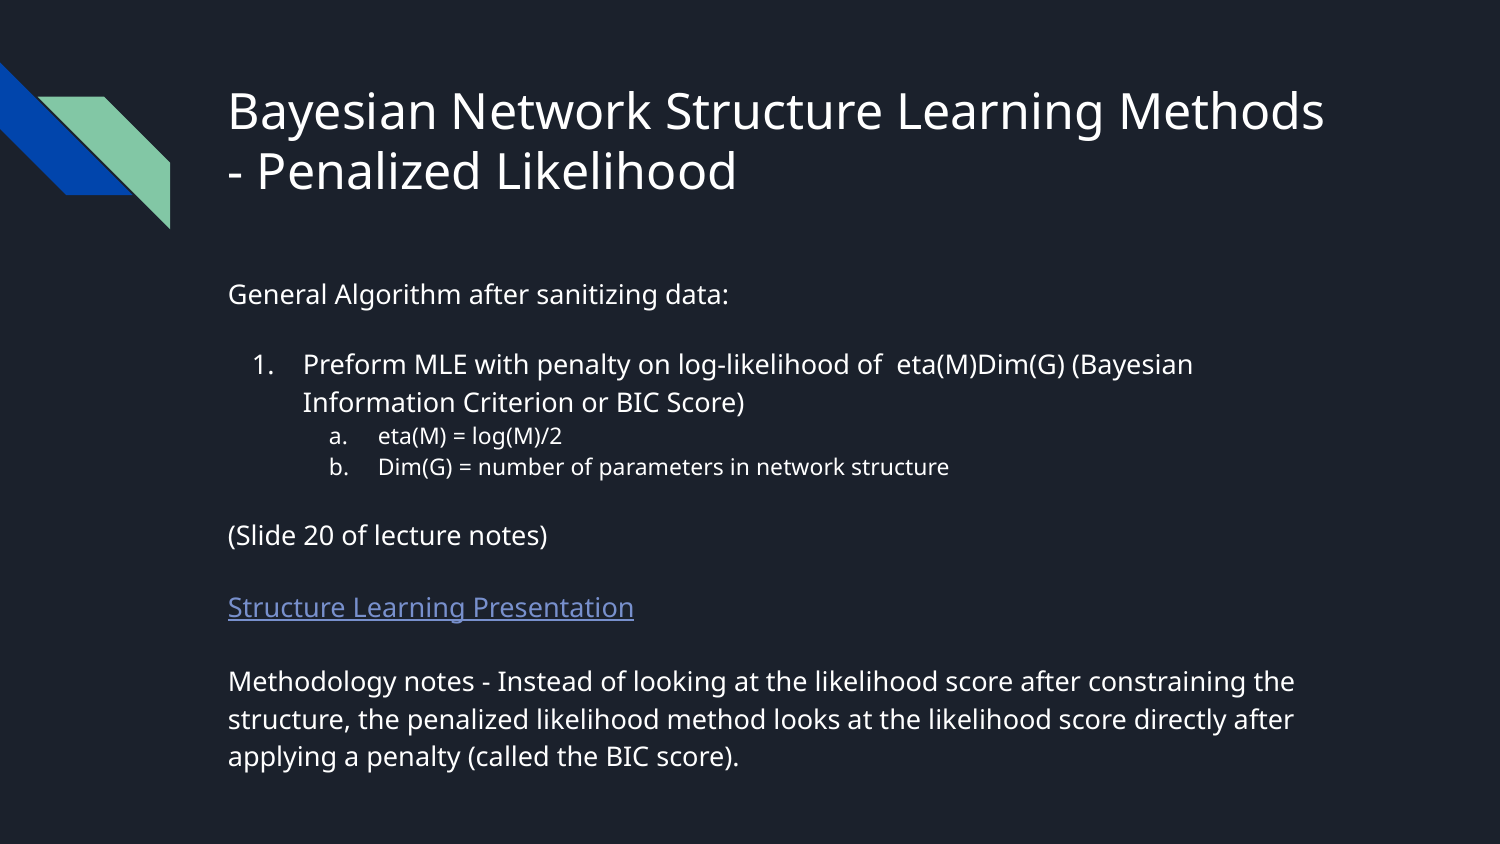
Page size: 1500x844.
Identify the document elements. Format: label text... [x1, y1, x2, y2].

title Bayesian Network Structure Learning Methods - Penalized Likelihood [212, 64, 1368, 215]
list General Algorithm after sanitizing data: Preform MLE with penalty on log-likelihood of eta(M)Dim(G) (Bayesian Information Criterion or BIC Score) eta(M) = log(M)/2 Dim(G) = number of parameters in network structure (Slide 20 of lecture notes) Structure Learning Presentation Methodology notes - Instead of looking at the likelihood score after constraining the structure, the penalized likelihood method looks at the likelihood score directly after applying a penalty (called the BIC score). [212, 257, 1368, 735]
